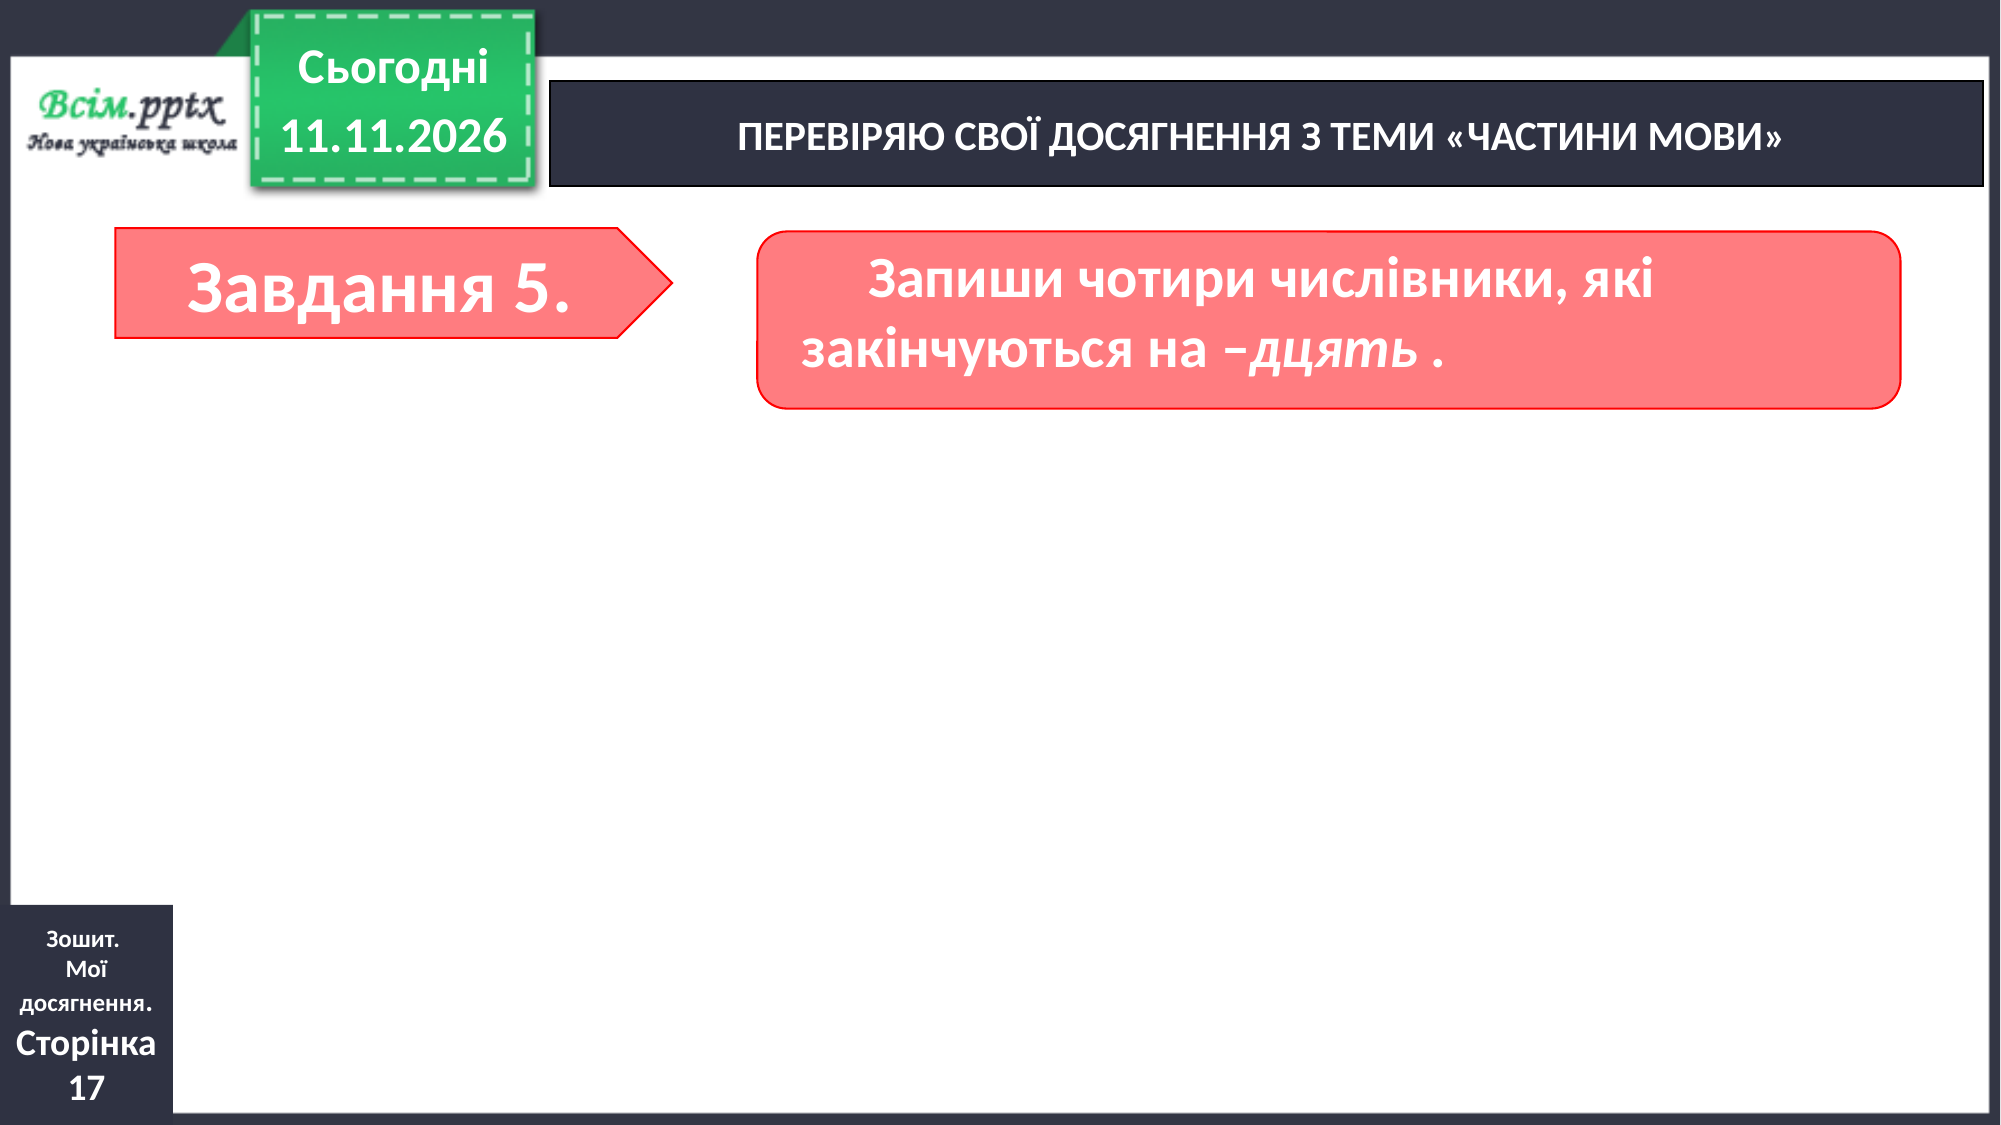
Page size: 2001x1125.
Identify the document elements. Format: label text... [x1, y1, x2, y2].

text_box Завдання 5. [114, 227, 674, 339]
text_box Зошит. Мої досягнення. Сторінка 17 [0, 904, 174, 1125]
text_box Сьогодні [284, 26, 535, 101]
picture [0, 0, 2001, 1125]
text_box [756, 230, 1902, 410]
text_box 19.03.2022 [263, 101, 524, 164]
text_box ПЕРЕВІРЯЮ СВОЇ ДОСЯГНЕННЯ З ТЕМИ «ЧАСТИНИ МОВИ» [549, 80, 1984, 187]
text_box Запиши чотири числівники, які закінчуються на –дцять . [787, 231, 1871, 387]
